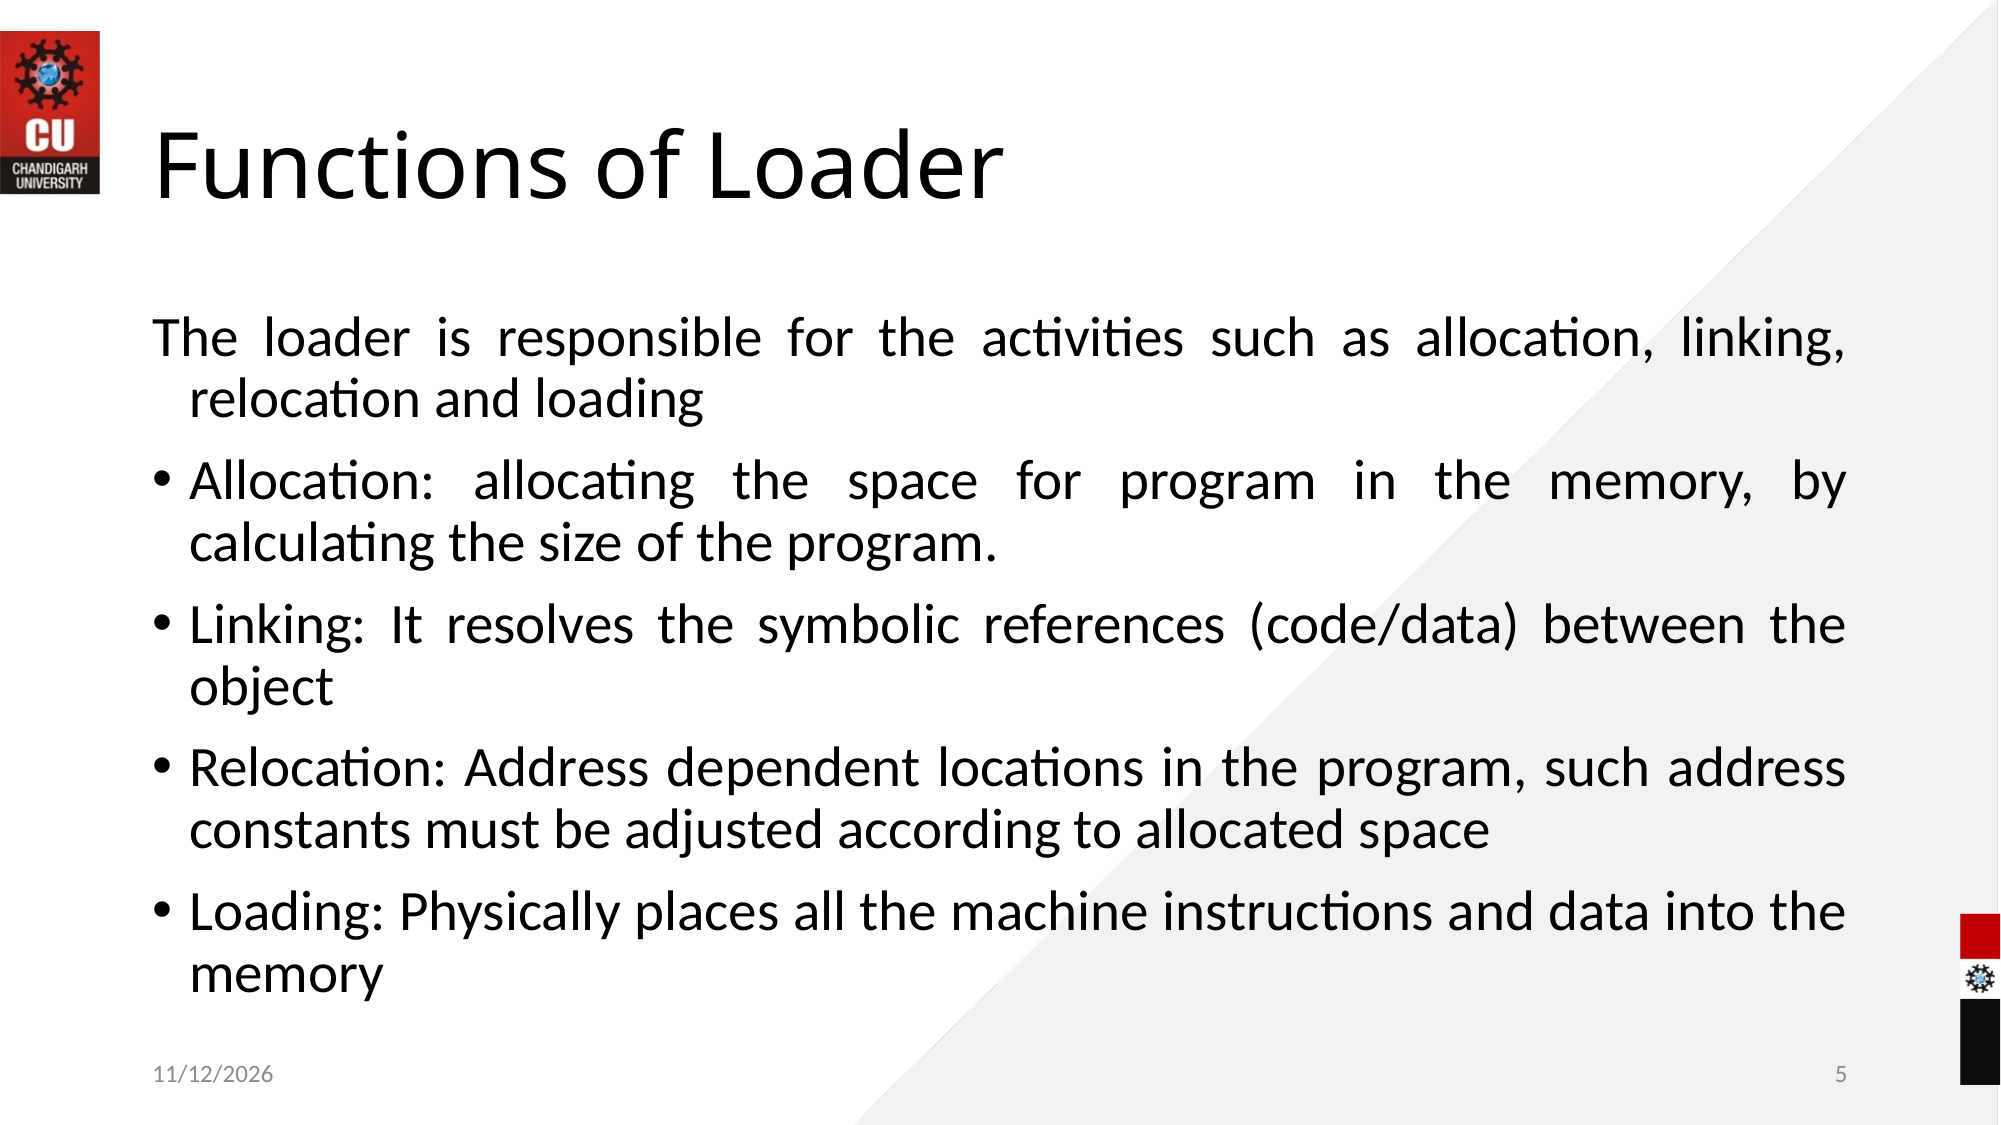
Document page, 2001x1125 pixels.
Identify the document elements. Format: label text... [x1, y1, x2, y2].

list The loader is responsible for the activities such as allocation, linking, relocation and loading Allocation: allocating the space for program in the memory, by calculating the size of the program. Linking: It resolves the symbolic references (code/data) between the object Relocation: Address dependent locations in the program, such address constants must be adjusted according to allocated space Loading: Physically places all the machine instructions and data into the memory [137, 299, 1863, 1014]
title Functions of Loader [137, 59, 1863, 278]
picture [0, 0, 2001, 1125]
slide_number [137, 1042, 588, 1103]
slide_number 5 [1412, 1042, 1863, 1103]
